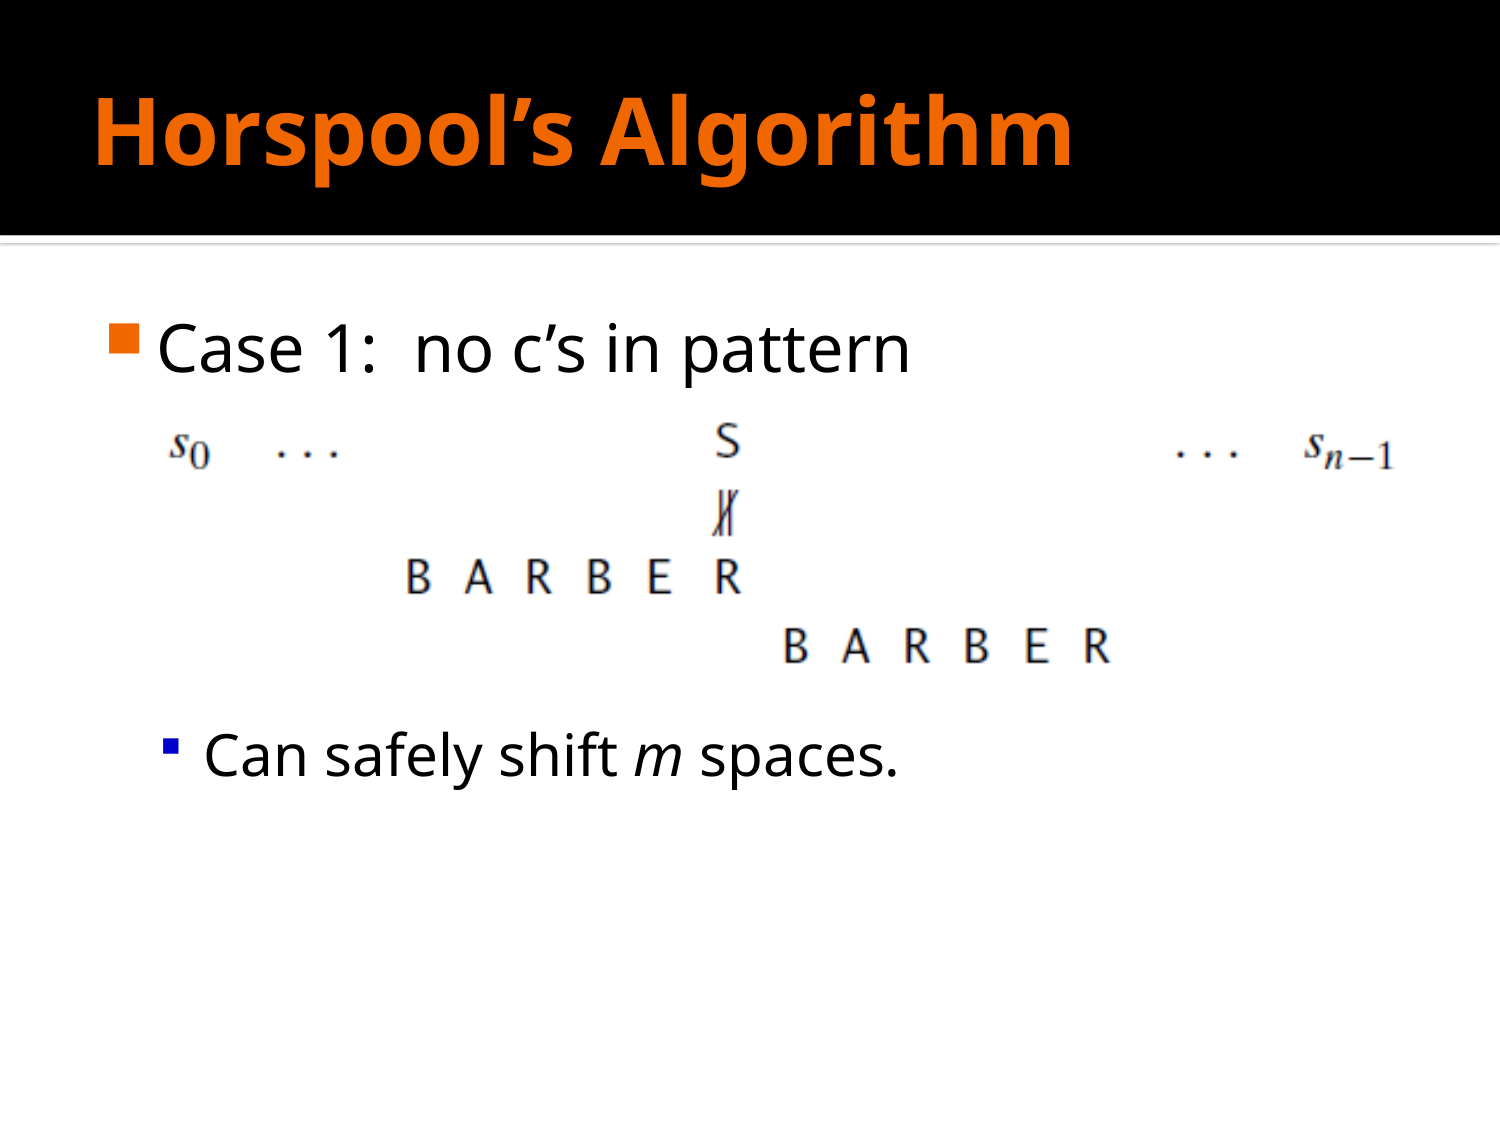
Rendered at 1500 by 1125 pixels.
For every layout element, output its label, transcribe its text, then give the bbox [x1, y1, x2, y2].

picture [162, 419, 1400, 675]
title Horspool’s Algorithm [75, 25, 1425, 231]
list Case 1: no c’s in pattern Can safely shift m spaces. [75, 291, 1425, 1050]
